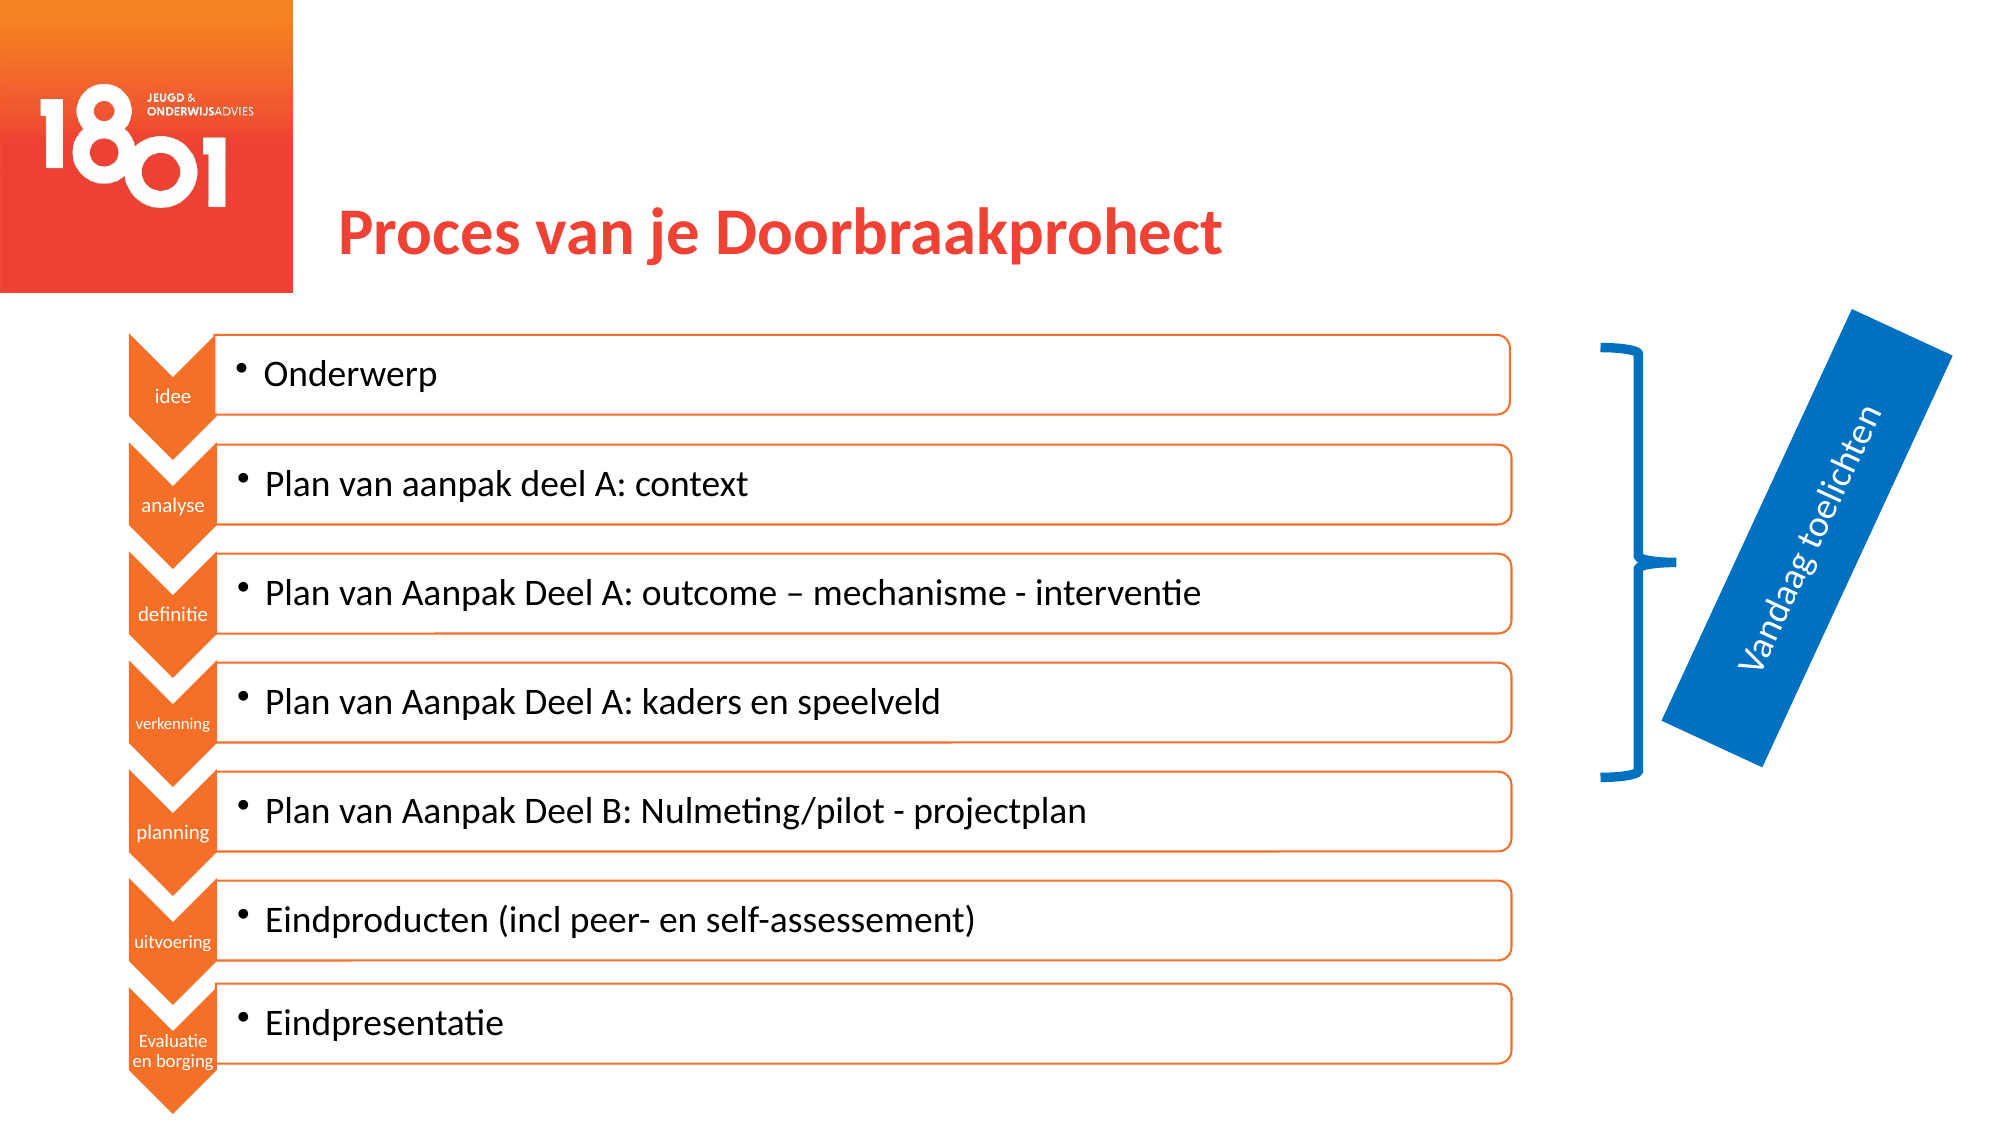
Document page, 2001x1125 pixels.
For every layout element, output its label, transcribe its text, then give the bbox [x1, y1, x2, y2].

picture [0, 0, 293, 293]
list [129, 334, 1512, 1114]
title Proces van je Doorbraakprohect [323, 101, 1888, 277]
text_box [1600, 312, 1862, 778]
